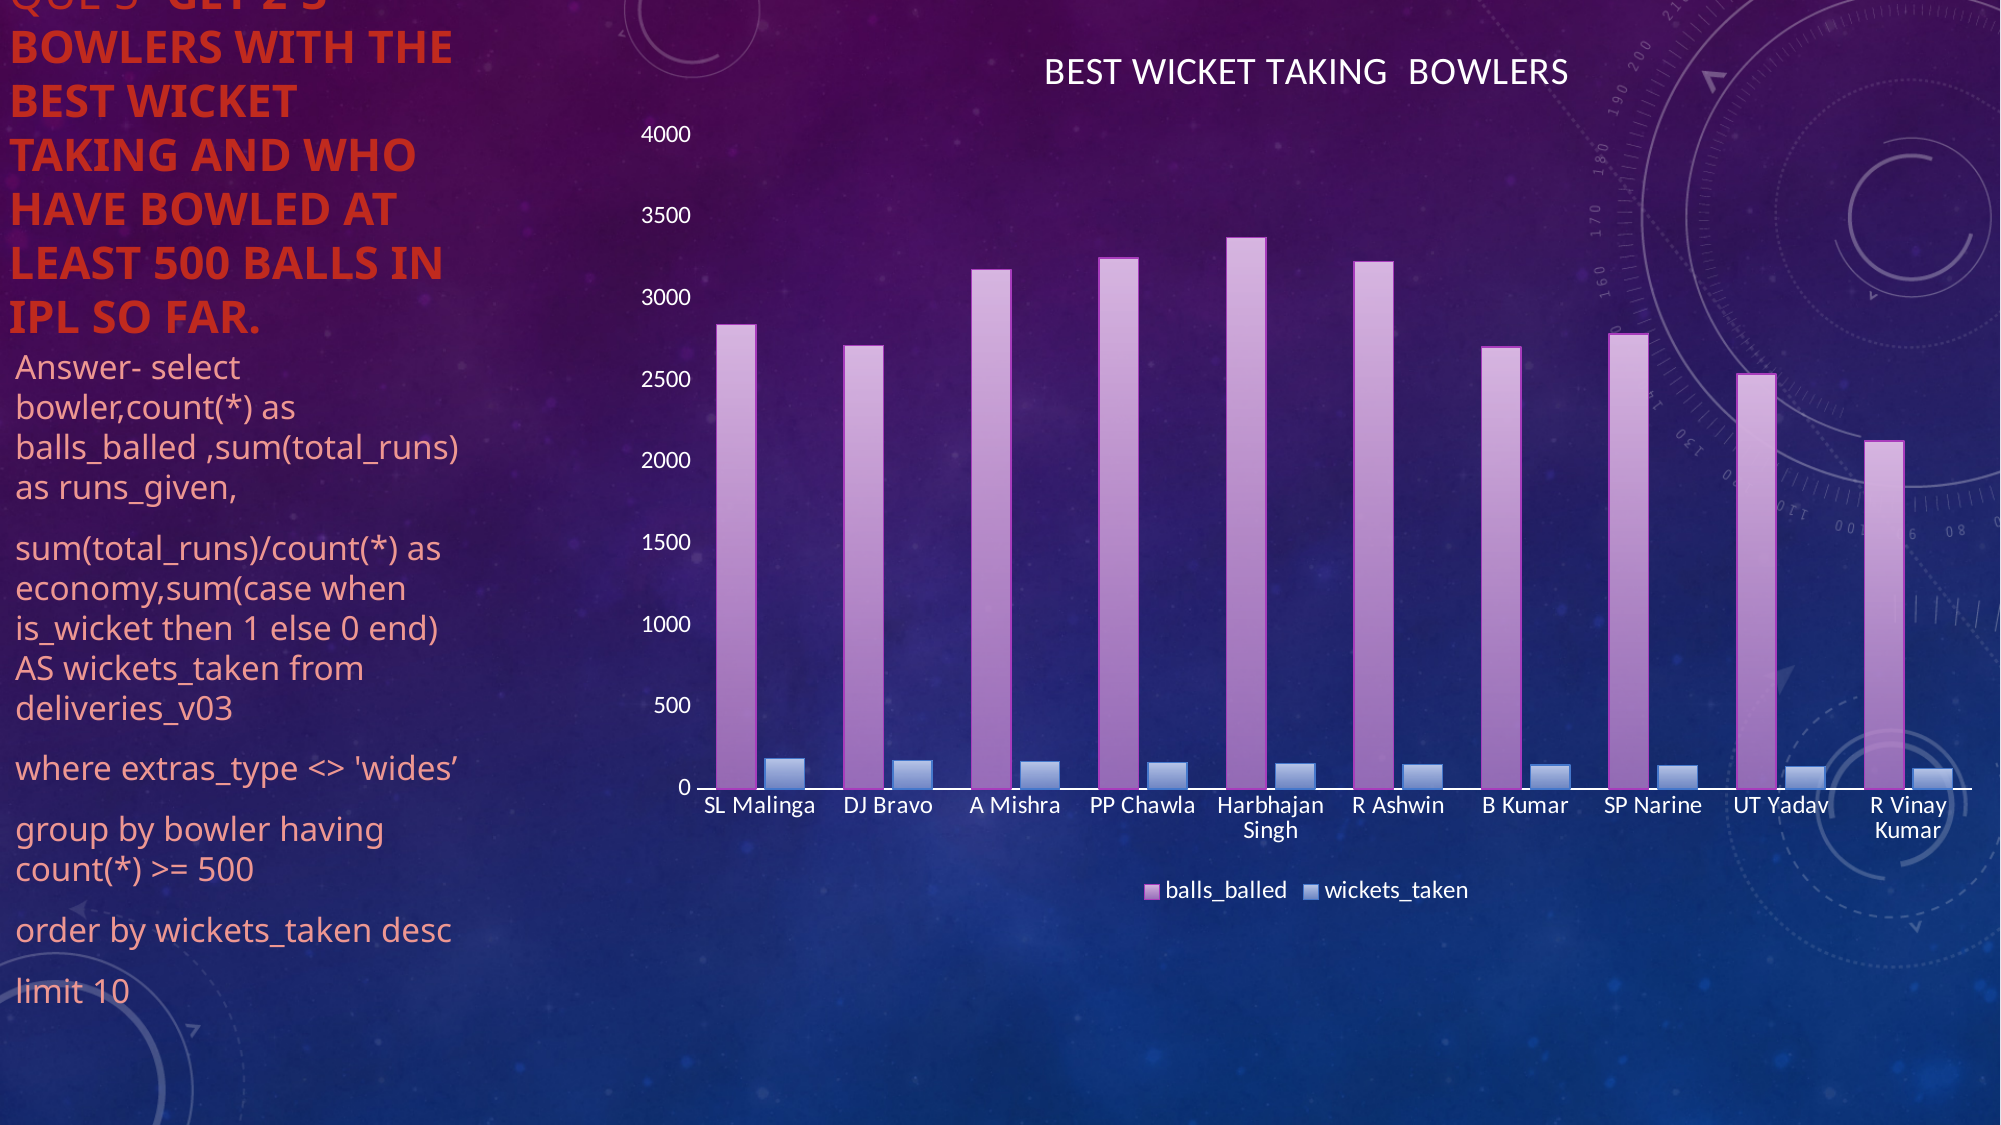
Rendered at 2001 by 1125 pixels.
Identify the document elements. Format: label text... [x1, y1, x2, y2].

chart [612, 17, 2000, 912]
title QUE 5- get 2-3 bowlers with the best wicket taking and who have bowled at least 500 balls in IPL so far. [0, 0, 480, 339]
list Answer- select bowler,count(*) as balls_balled ,sum(total_runs) as runs_given, sum(total_runs)/count(*) as economy,sum(case when is_wicket then 1 else 0 end) AS wickets_taken from deliveries_v03 where extras_type <> 'wides’ group by bowler having count(*) >= 500 order by wickets_taken desc limit 10 [0, 339, 486, 708]
picture [0, 0, 2001, 1125]
